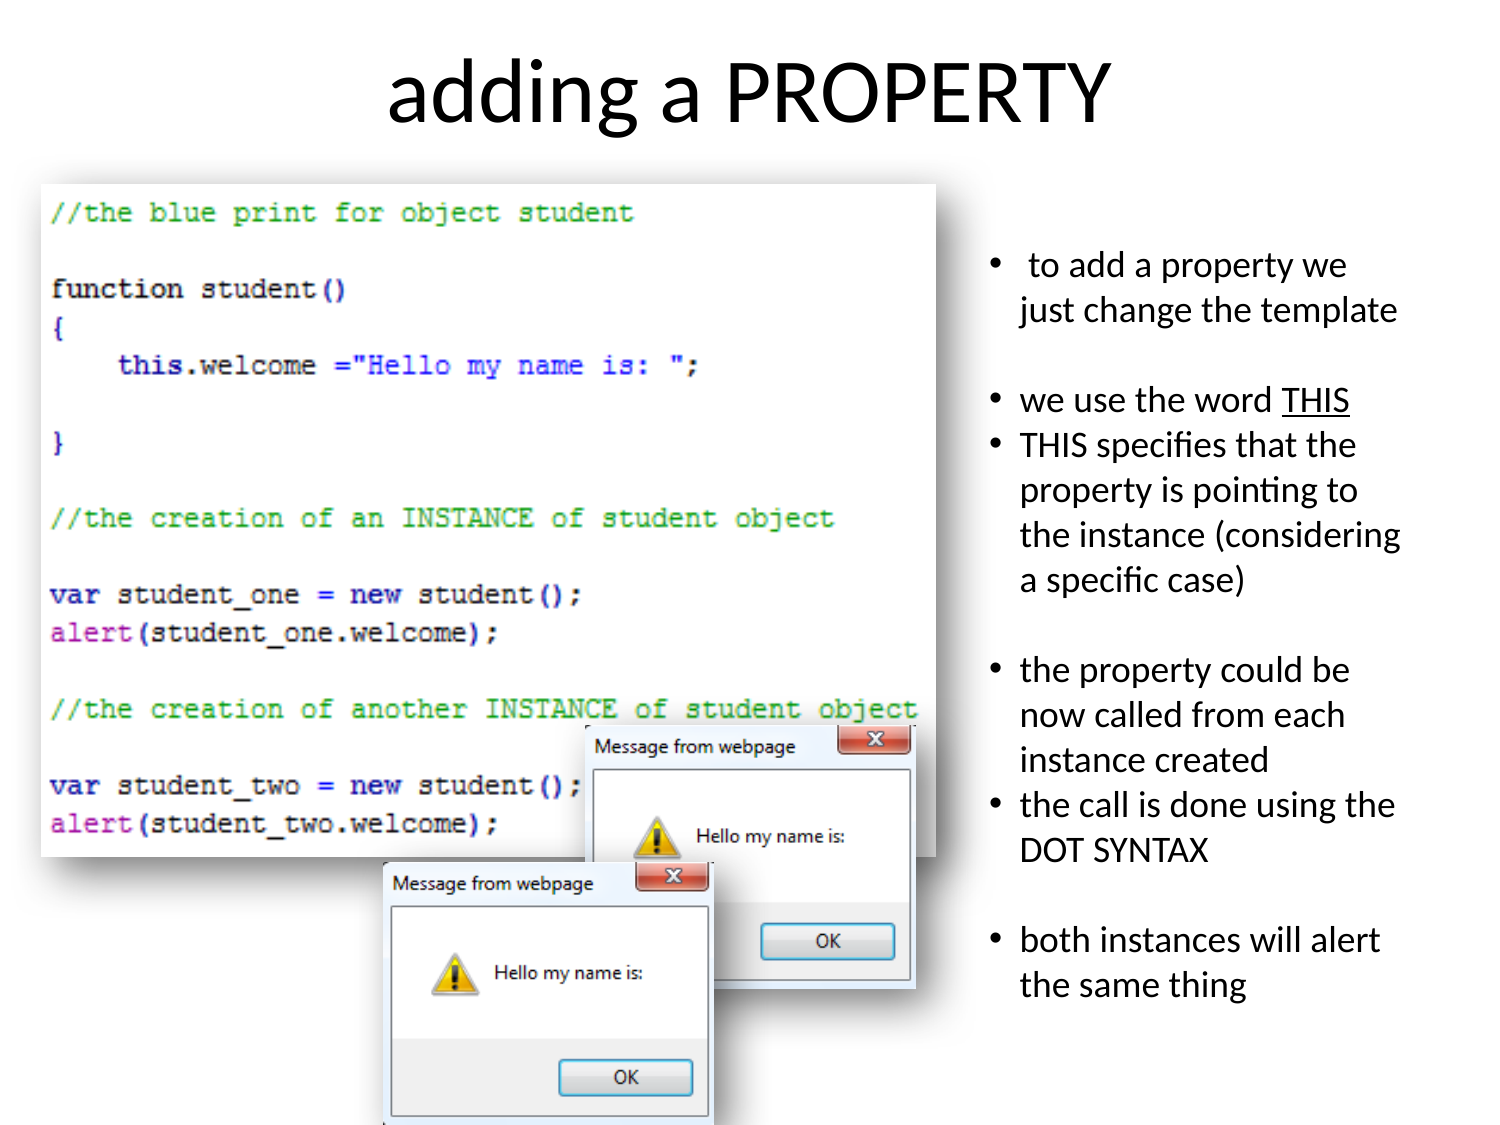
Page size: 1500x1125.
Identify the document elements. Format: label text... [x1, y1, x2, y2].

title adding a PROPERTY [75, 19, 1425, 154]
text_box to add a property we just change the template we use the word THIS THIS specifies that the property is pointing to the instance (considering a specific case) the property could be now called from each instance created the call is done using the DOT SYNTAX both instances will alert the same thing [974, 232, 1425, 1013]
picture [41, 184, 936, 1125]
